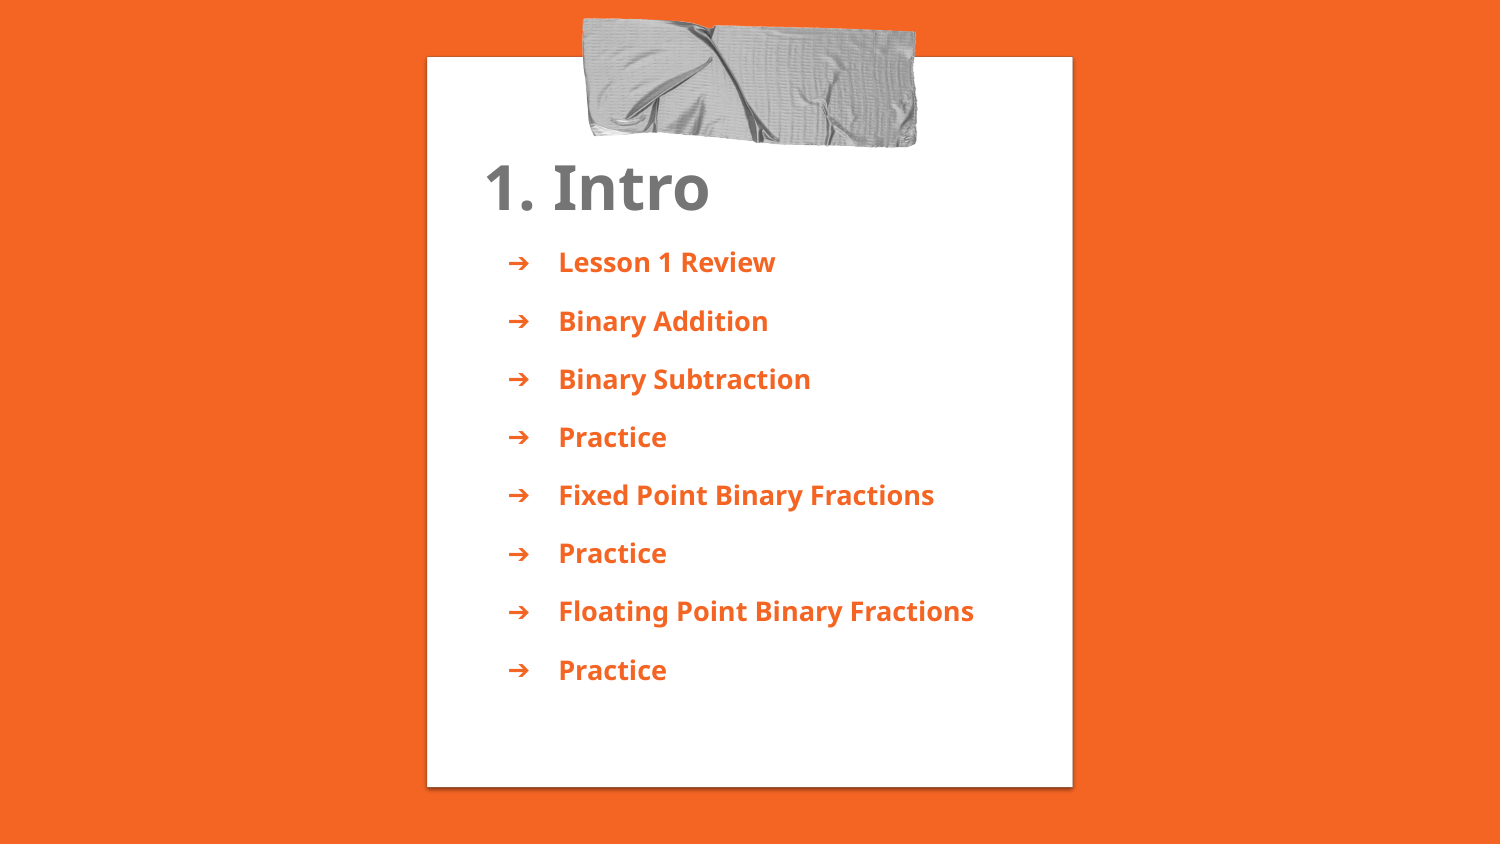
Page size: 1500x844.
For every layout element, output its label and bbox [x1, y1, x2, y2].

picture [400, 16, 1100, 818]
